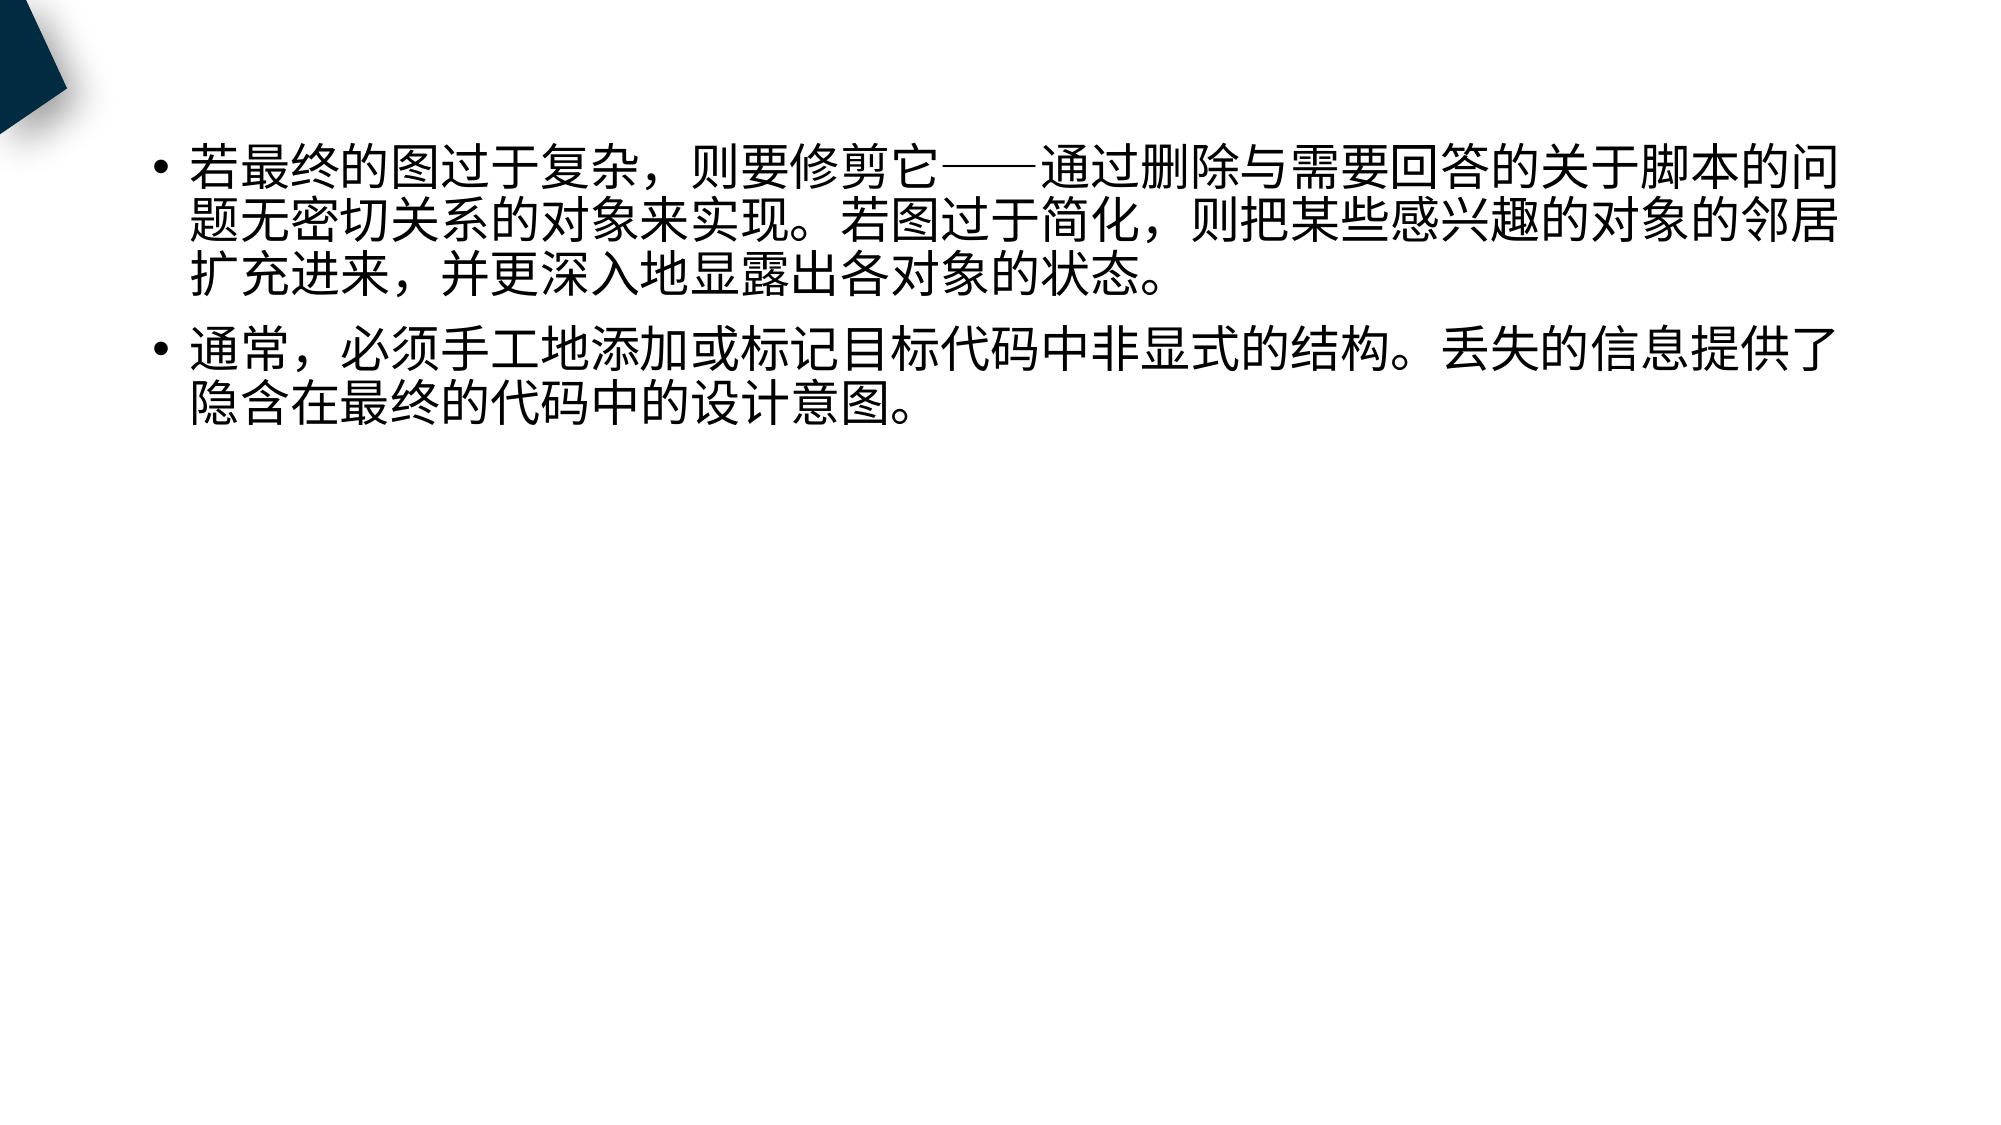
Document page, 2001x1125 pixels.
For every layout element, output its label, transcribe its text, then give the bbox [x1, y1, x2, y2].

list 若最终的图过于复杂，则要修剪它——通过删除与需要回答的关于脚本的问题无密切关系的对象来实现。若图过于简化，则把某些感兴趣的对象的邻居扩充进来，并更深入地显露出各对象的状态。 通常，必须手工地添加或标记目标代码中非显式的结构。丢失的信息提供了隐含在最终的代码中的设计意图。 [137, 134, 1863, 1014]
text_box [0, 0, 68, 135]
